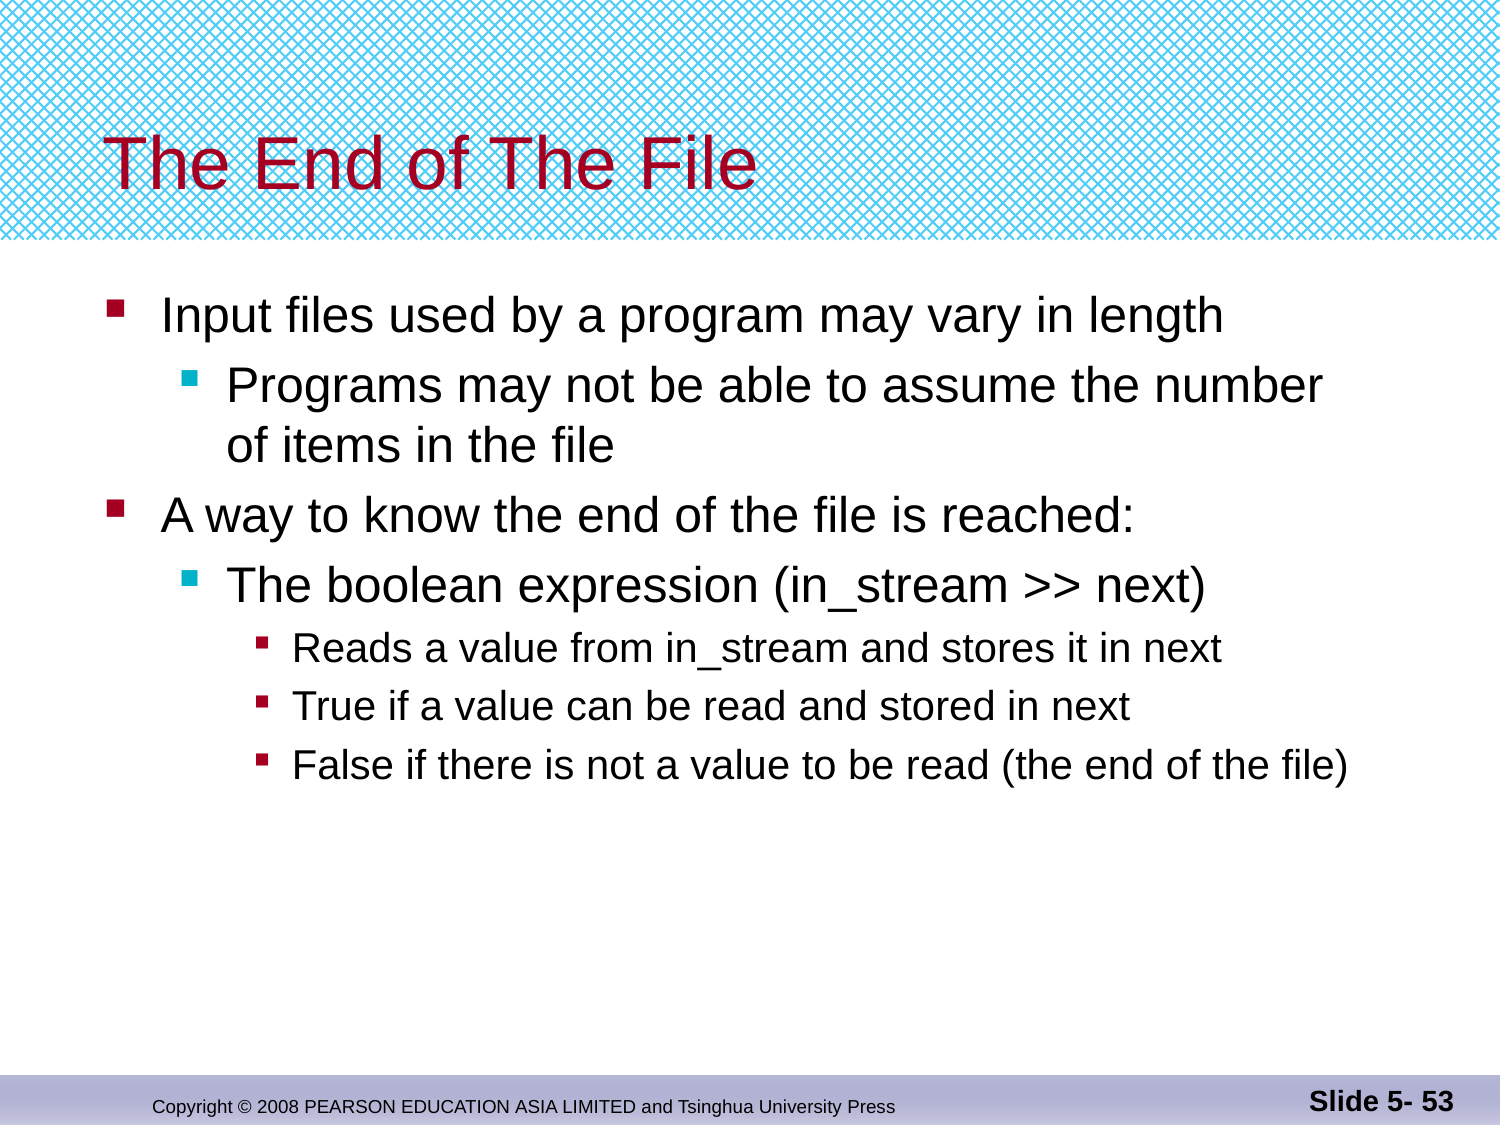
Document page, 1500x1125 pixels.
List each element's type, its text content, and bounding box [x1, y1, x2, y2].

list Input files used by a program may vary in length Programs may not be able to assume the number of items in the file A way to know the end of the file is reached: The boolean expression (in_stream >> next) Reads a value from in_stream and stores it in next True if a value can be read and stored in next False if there is not a value to be read (the end of the file) [89, 275, 1450, 1025]
title The End of The File [87, 49, 1450, 213]
slide_number Slide 5- 53 [1156, 1050, 1469, 1125]
